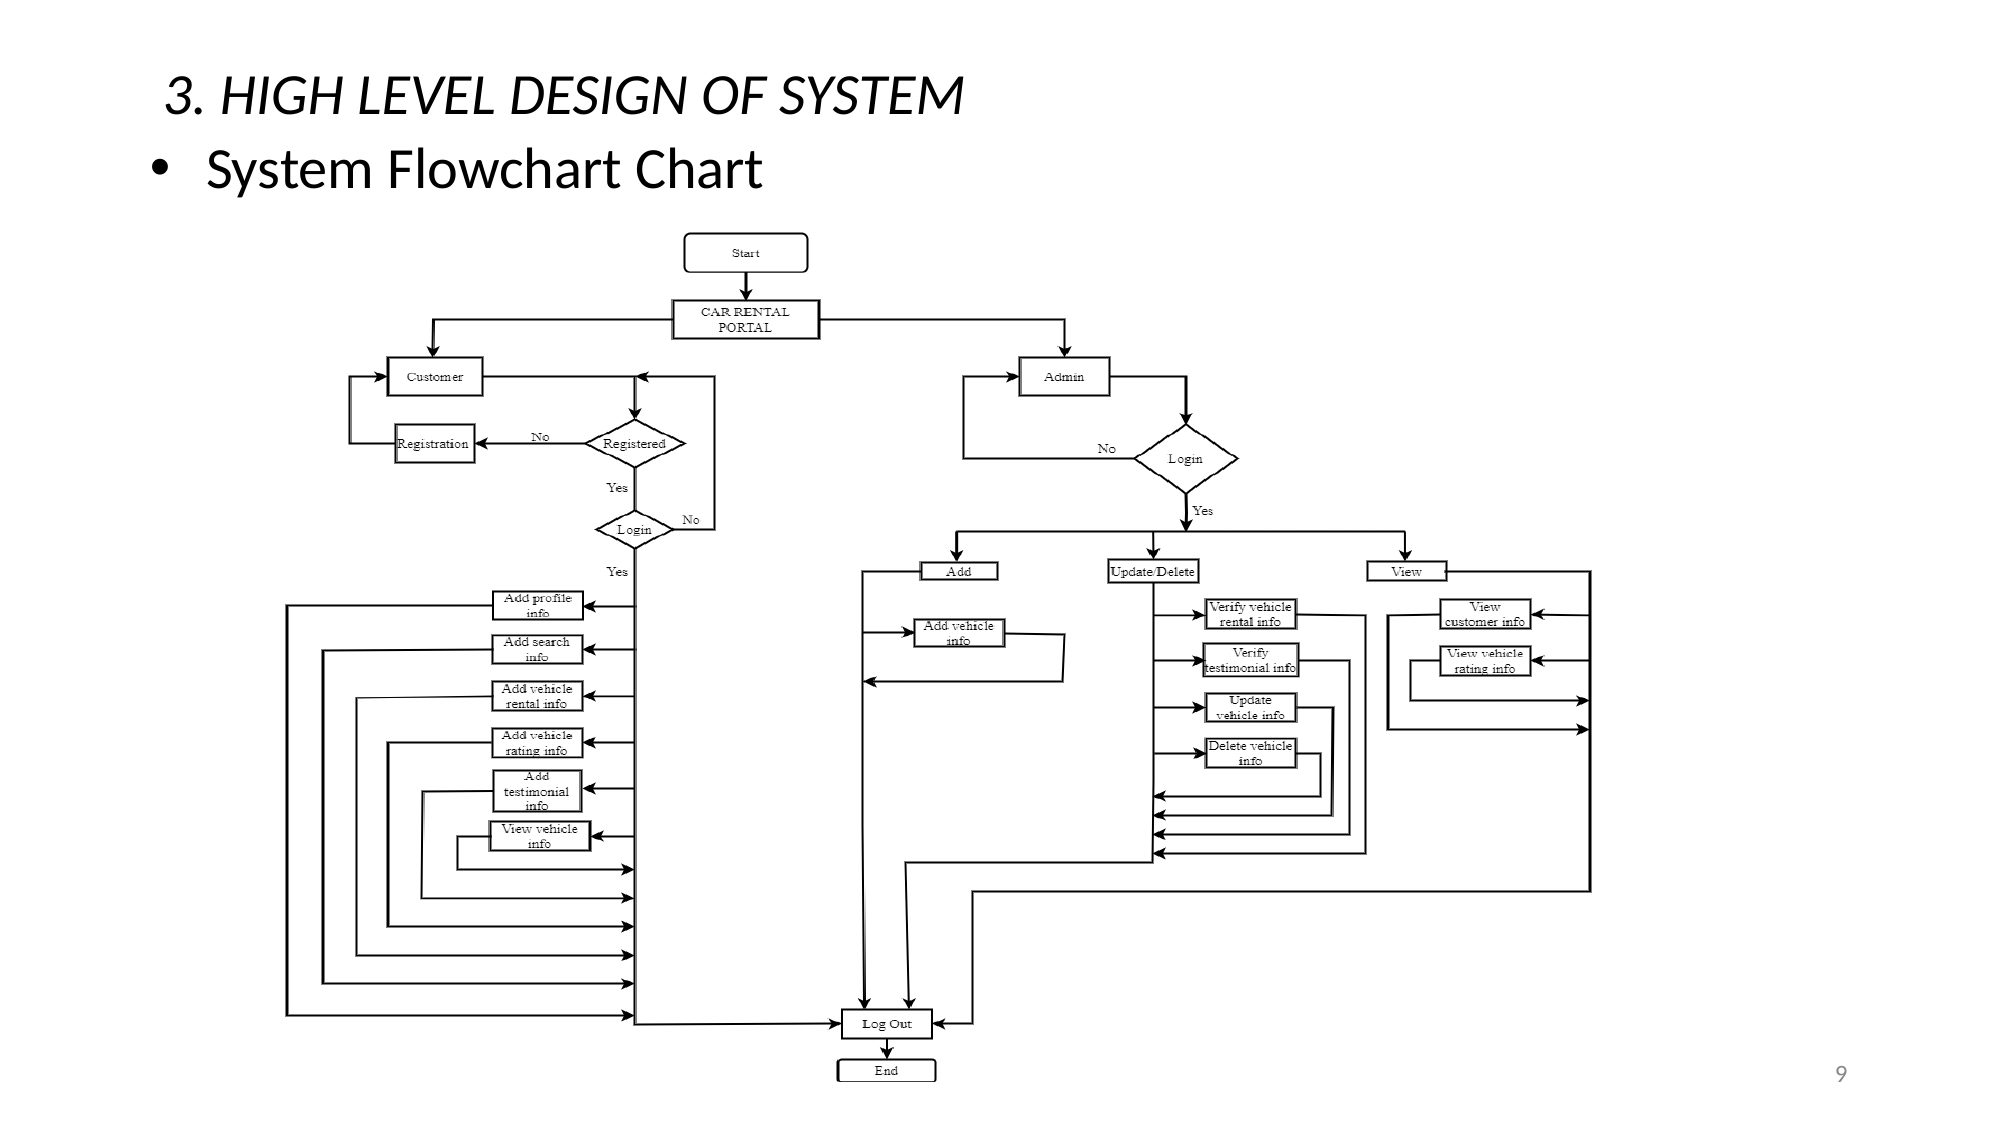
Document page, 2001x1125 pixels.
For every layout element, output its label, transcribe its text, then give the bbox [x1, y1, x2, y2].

slide_number 9 [1412, 1042, 1863, 1103]
title 3. HIGH LEVEL DESIGN OF SYSTEM [137, 59, 1805, 130]
list System Flowchart Chart [116, 130, 1924, 1072]
picture [205, 229, 1639, 1094]
